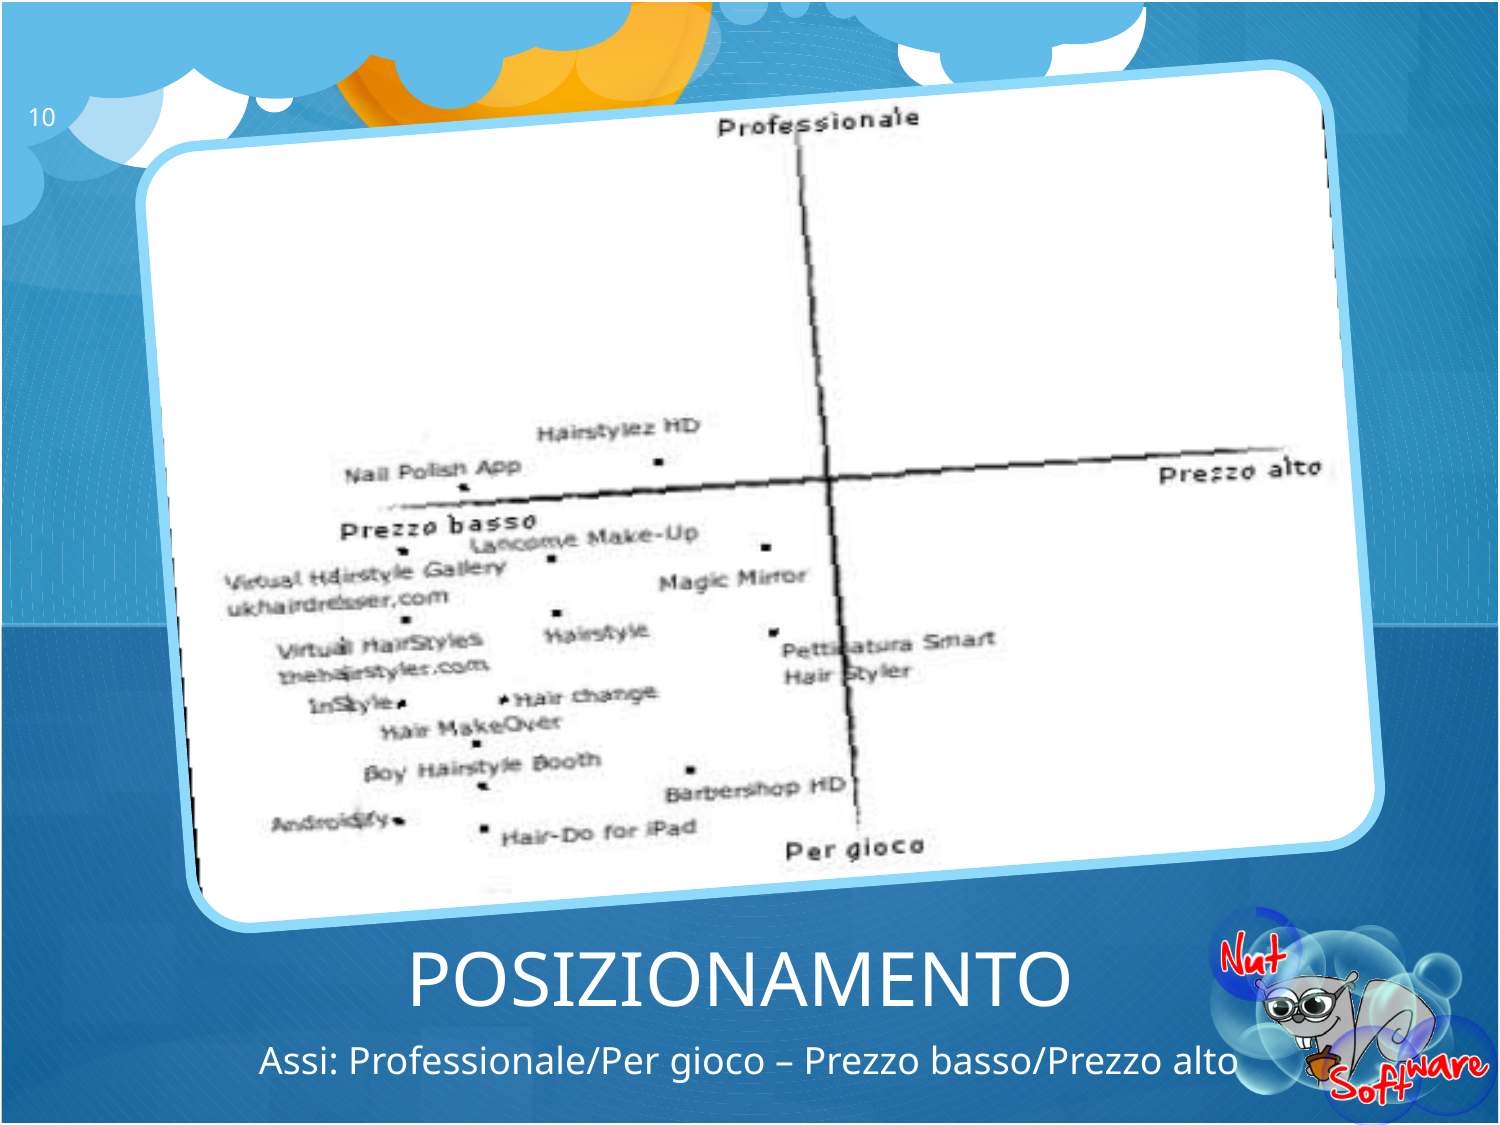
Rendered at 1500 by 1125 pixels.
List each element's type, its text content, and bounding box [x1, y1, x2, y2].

picture [2, 2, 1500, 1125]
slide_number 10 [12, 99, 240, 138]
list Assi: Professionale/Per gioco – Prezzo basso/Prezzo alto [116, 1030, 1202, 1106]
title POSIZIONAMENTO [116, 910, 1205, 1030]
